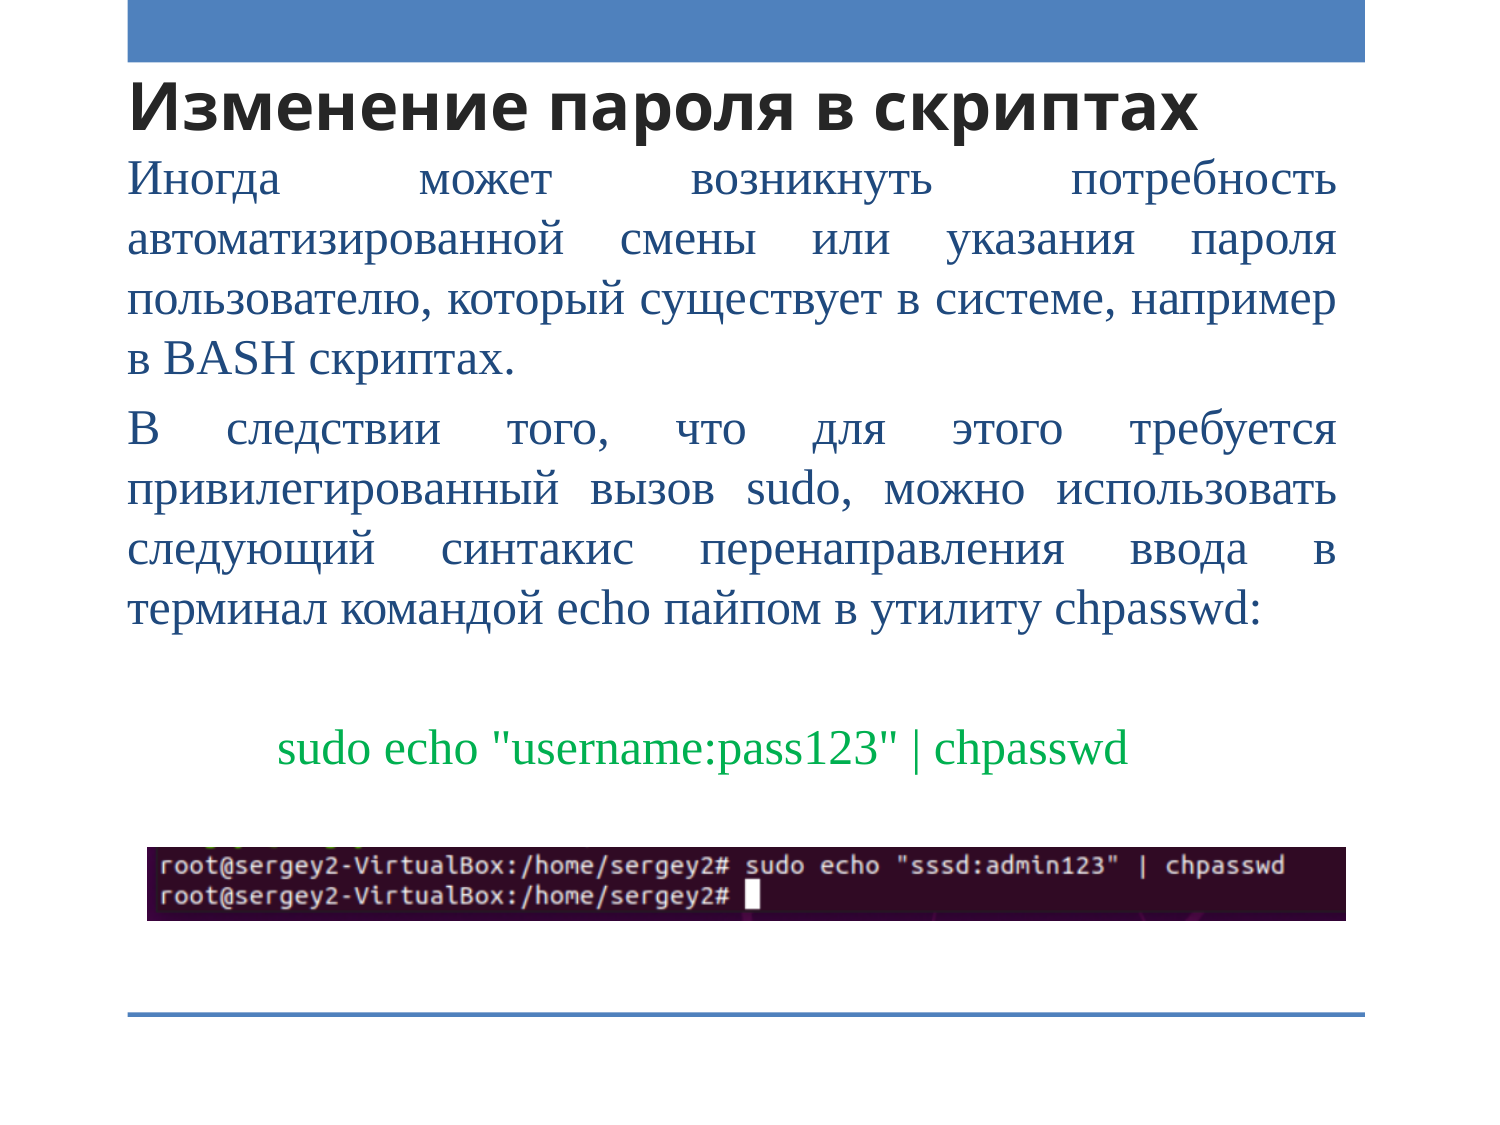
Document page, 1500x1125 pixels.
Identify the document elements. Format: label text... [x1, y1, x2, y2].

picture [146, 846, 1347, 922]
subtitle Иногда может возникнуть потребность автоматизированной смены или указания пароля пользователю, который существует в системе, например в BASH скриптах. В следствии того, что для этого требуется привилегированный вызов sudo, можно использовать следующий синтакис перенаправления ввода в терминал командой echo пайпом в утилиту chpasswd: sudo echo "username:pass123" | chpasswd [112, 137, 1353, 1000]
title Изменение пароля в скриптах [112, 42, 1365, 152]
